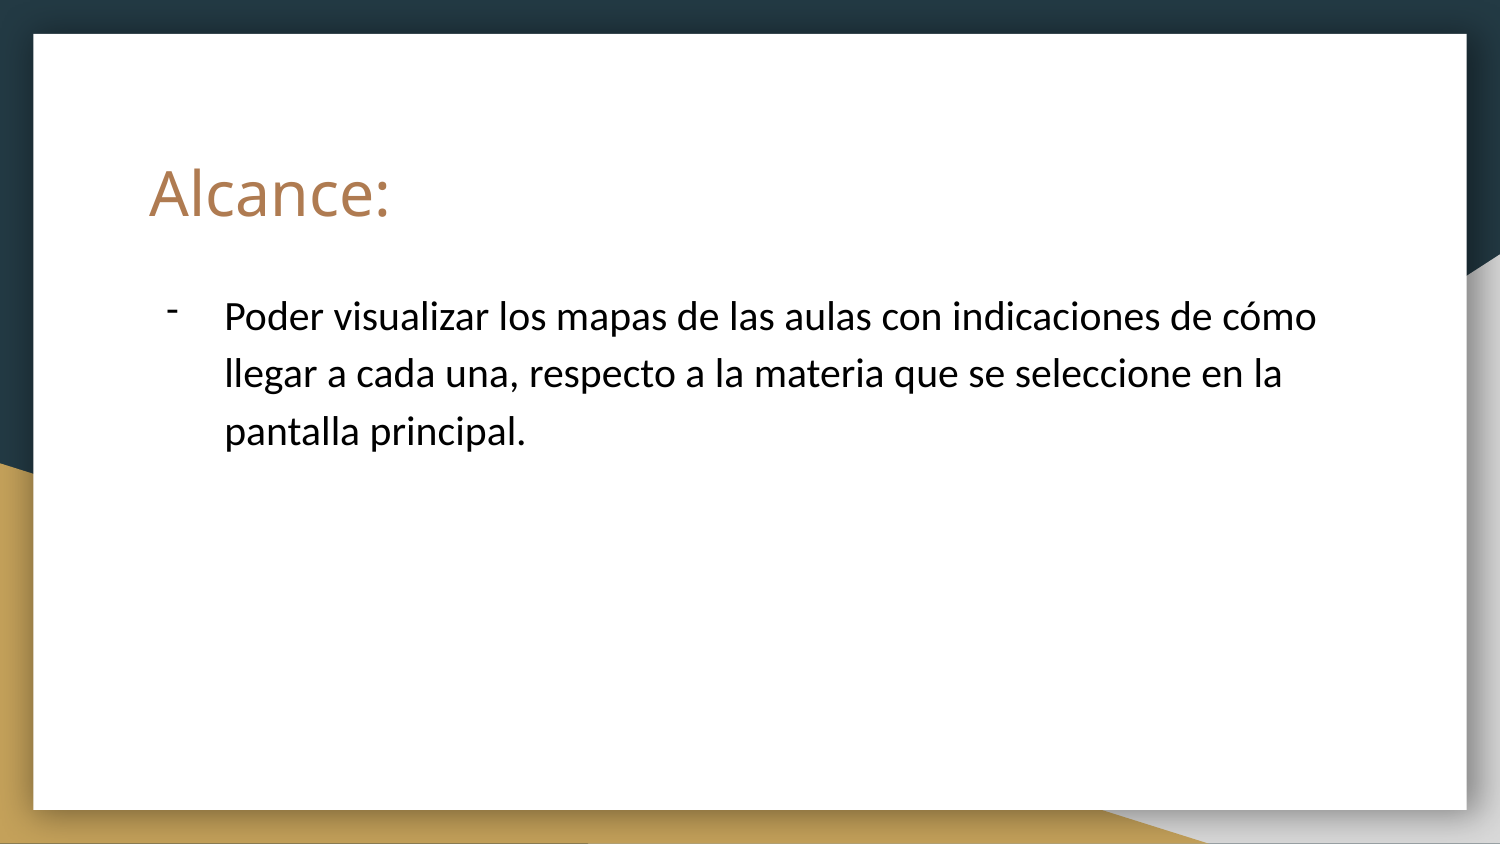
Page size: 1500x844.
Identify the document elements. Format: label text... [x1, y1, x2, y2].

title Alcance: [134, 138, 1366, 265]
list Poder visualizar los mapas de las aulas con indicaciones de cómo llegar a cada una, respecto a la materia que se seleccione en la pantalla principal. [134, 265, 1366, 668]
